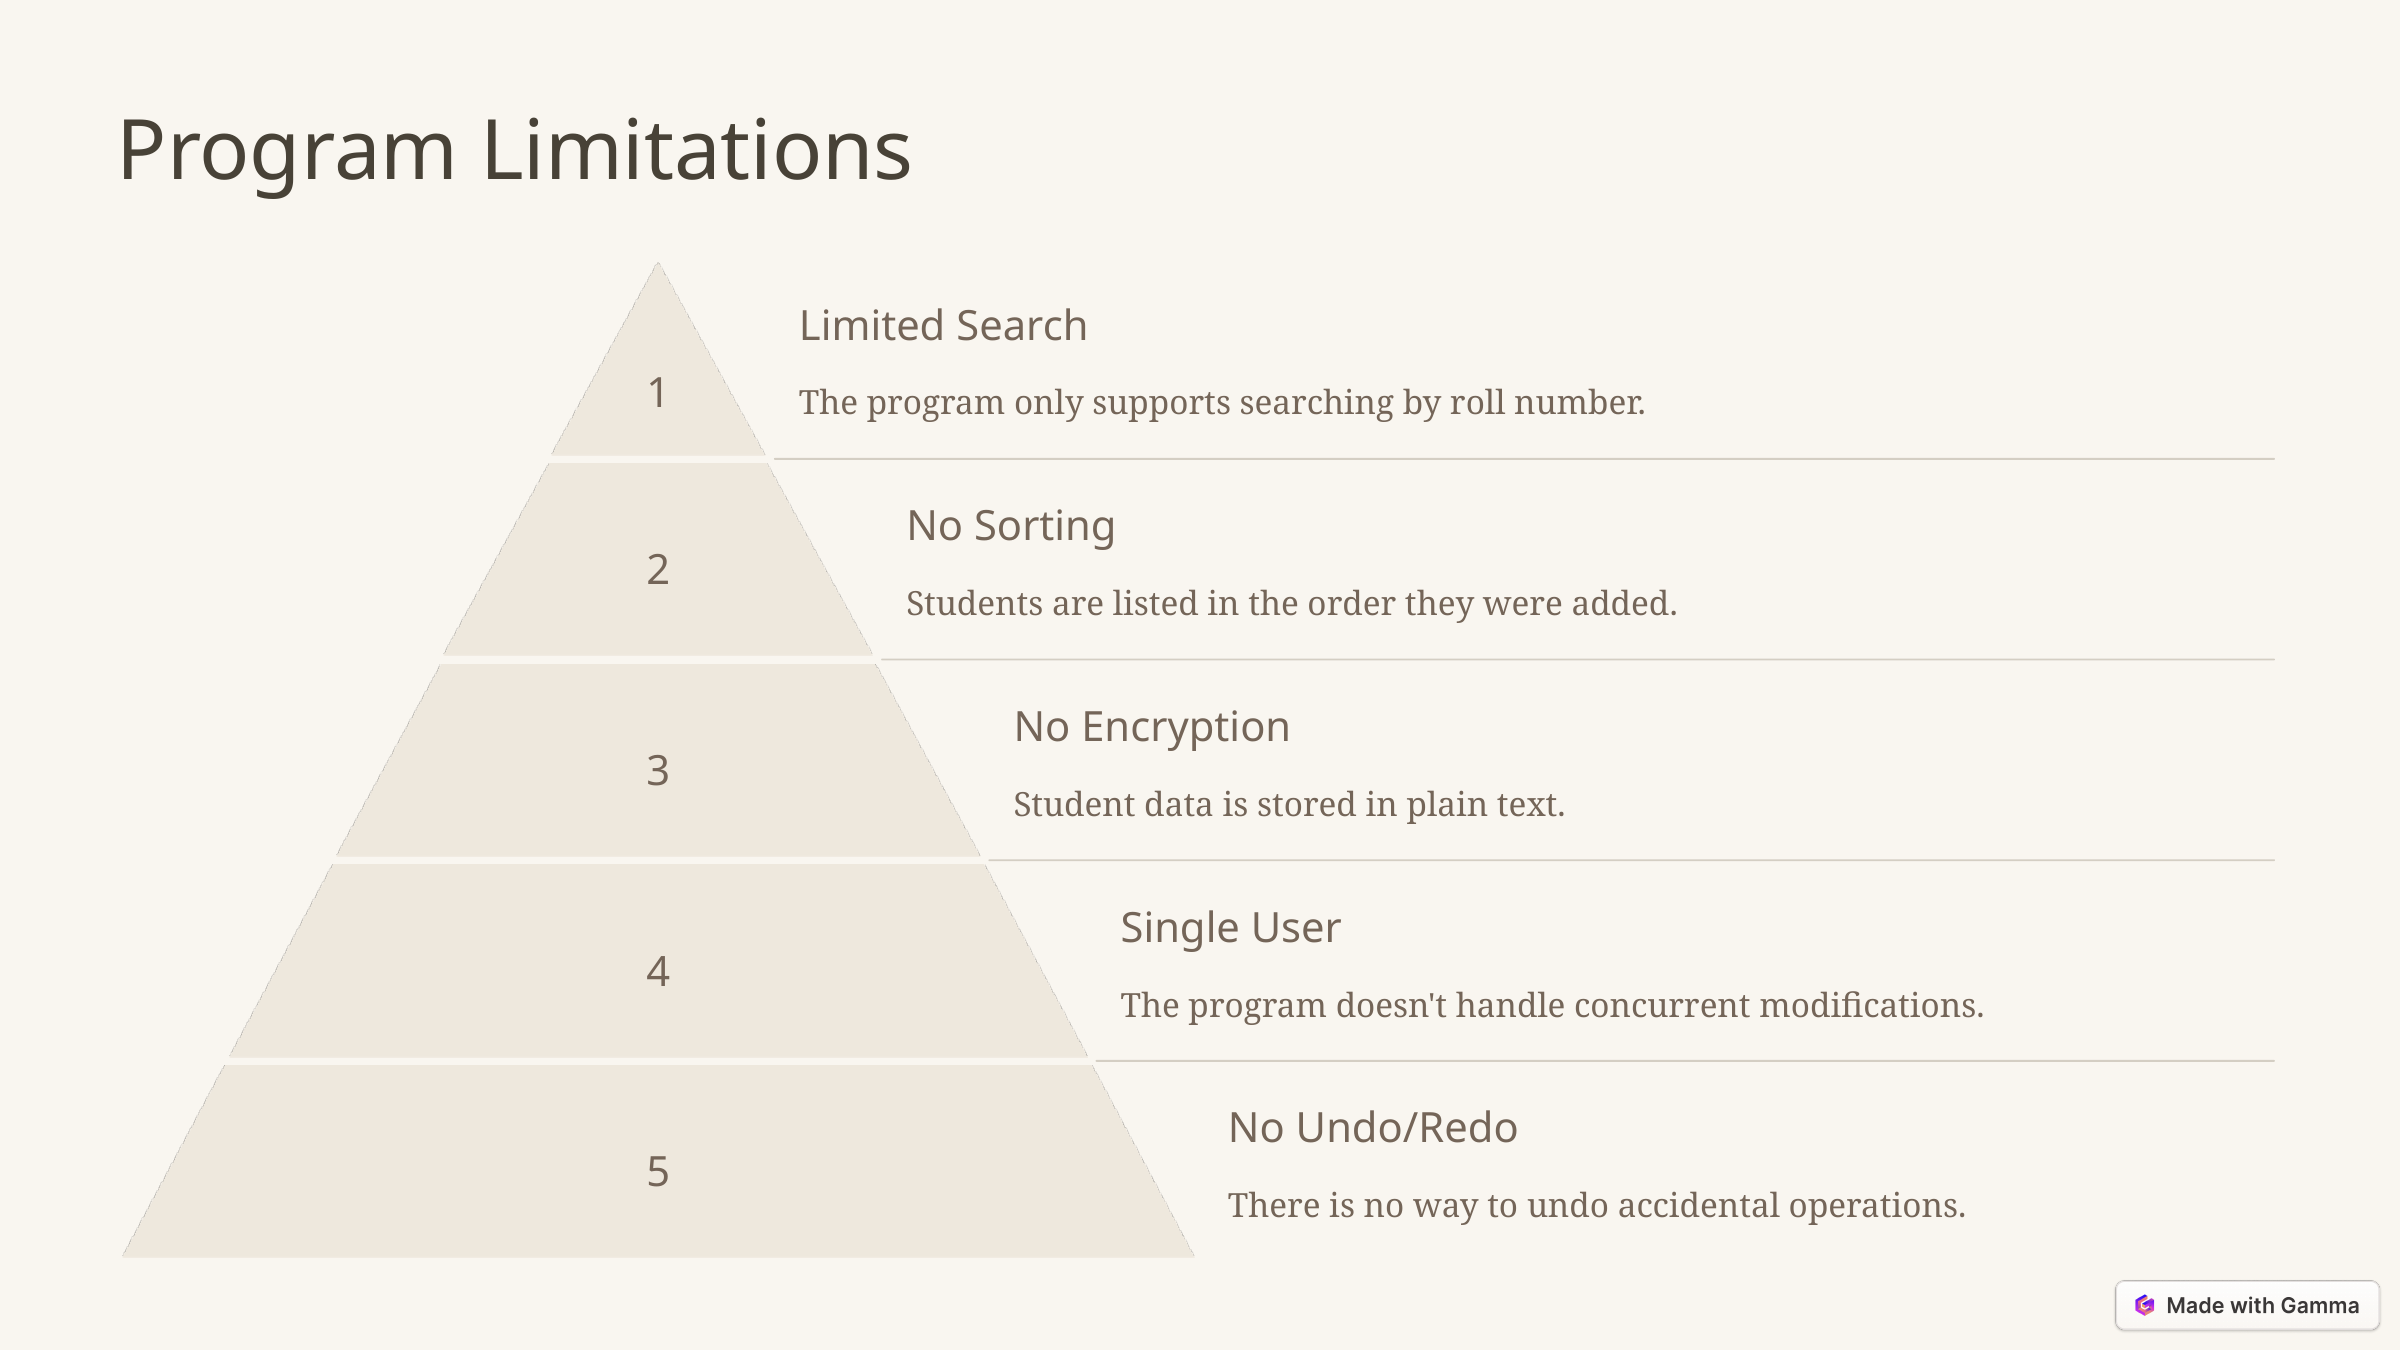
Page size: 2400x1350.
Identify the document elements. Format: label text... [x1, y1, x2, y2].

text_box The program doesn't handle concurrent modifications. [1120, 970, 1925, 1024]
text_box There is no way to undo accidental operations. [1227, 1171, 1912, 1225]
text_box Limited Search [799, 296, 1217, 349]
text_box No Undo/Redo [1227, 1099, 1646, 1152]
picture [551, 262, 766, 456]
text_box Student data is stored in plain text. [1013, 769, 1529, 824]
picture [2106, 1271, 2389, 1339]
text_box Single User [1120, 898, 1538, 951]
text_box The program only supports searching by roll number. [799, 368, 1586, 422]
picture [122, 1065, 1195, 1259]
text_box No Sorting [906, 497, 1324, 550]
picture [229, 864, 1088, 1058]
text_box Program Limitations [116, 91, 979, 197]
text_box No Encryption [1013, 697, 1431, 750]
picture [443, 463, 873, 657]
text_box Students are listed in the order they were added. [906, 569, 1619, 623]
picture [336, 664, 981, 857]
